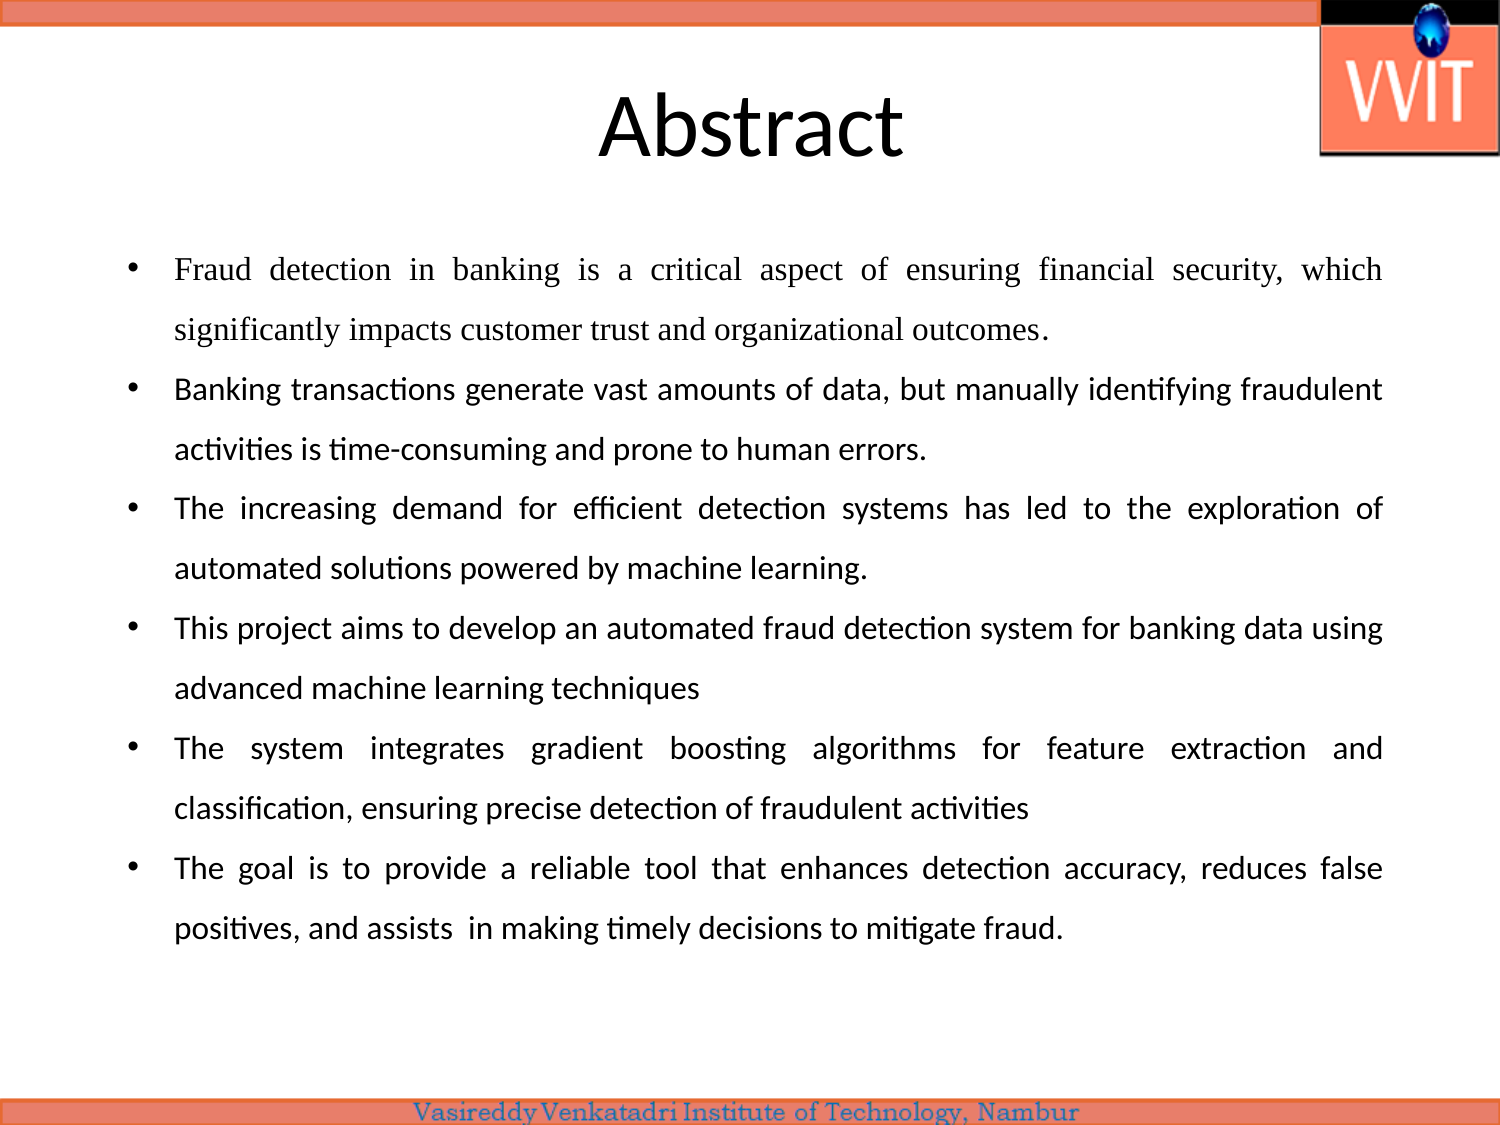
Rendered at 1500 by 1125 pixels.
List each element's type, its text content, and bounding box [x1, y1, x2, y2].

text_box Fraud detection in banking is a critical aspect of ensuring financial security, which significantly impacts customer trust and organizational outcomes. Banking transactions generate vast amounts of data, but manually identifying fraudulent activities is time-consuming and prone to human errors. The increasing demand for efficient detection systems has led to the exploration of automated solutions powered by machine learning. This project aims to develop an automated fraud detection system for banking data using advanced machine learning techniques The system integrates gradient boosting algorithms for feature extraction and classification, ensuring precise detection of fraudulent activities The goal is to provide a reliable tool that enhances detection accuracy, reduces false positives, and assists in making timely decisions to mitigate fraud. [112, 174, 1400, 954]
title Abstract [549, 62, 959, 174]
picture [0, 0, 1500, 1125]
